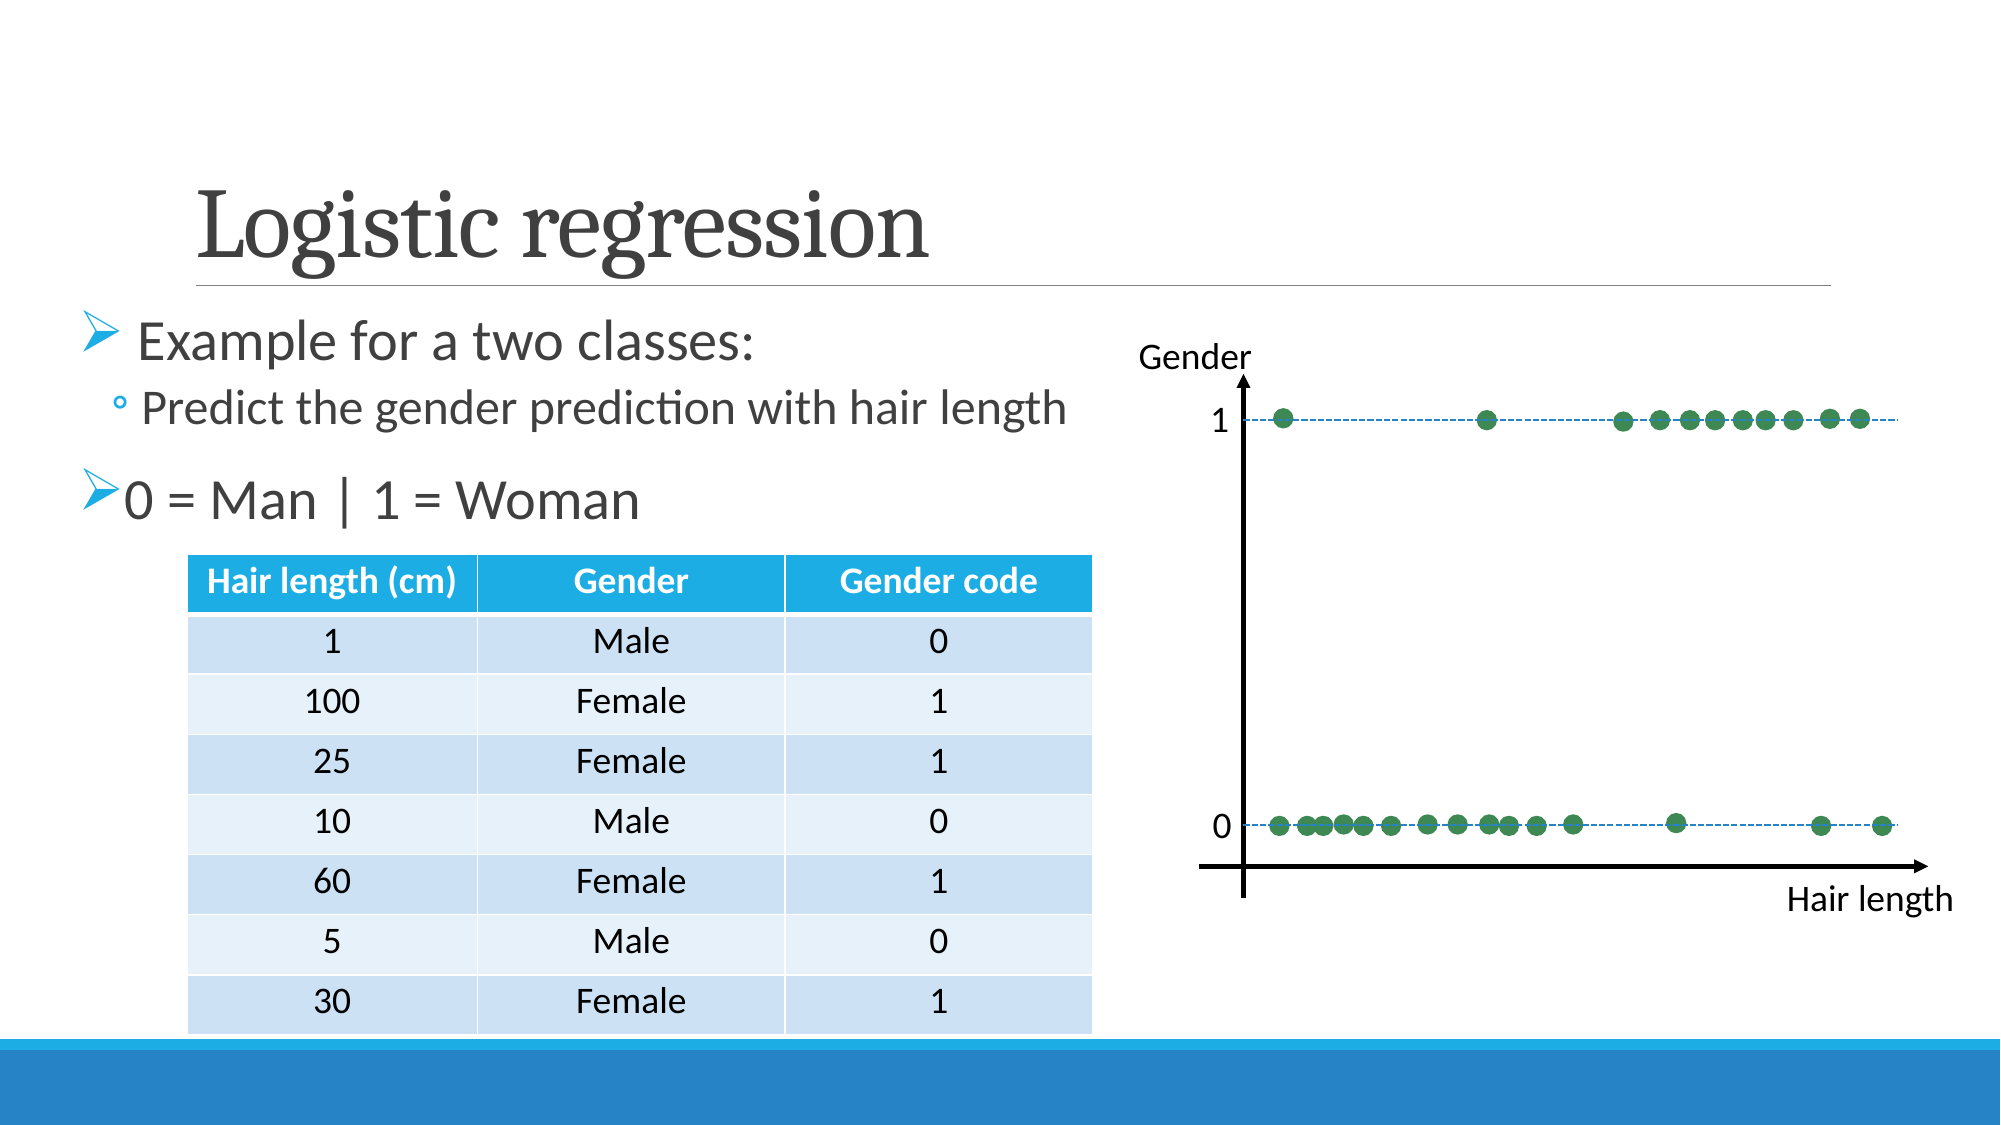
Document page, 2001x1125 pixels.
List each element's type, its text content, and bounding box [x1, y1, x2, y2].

text_box [1615, 411, 1632, 416]
table_cell 1 [786, 976, 1092, 1034]
text_box [1850, 408, 1870, 416]
table_cell Female [478, 675, 784, 734]
text_box [1812, 815, 1830, 821]
text_box [1563, 814, 1583, 821]
table_cell 0 [786, 915, 1092, 974]
table_cell 5 [188, 915, 477, 974]
text_box [1650, 410, 1670, 416]
text_box [1875, 833, 1890, 837]
text_box Hair length [1772, 866, 2000, 926]
text_box [1314, 815, 1333, 821]
text_box [1680, 410, 1700, 416]
table_cell Female [478, 855, 784, 914]
text_box [1756, 410, 1775, 416]
text_box [1382, 815, 1400, 821]
text_box [1477, 410, 1496, 416]
text_box [1418, 814, 1437, 821]
table_cell 25 [188, 735, 477, 794]
text_box 0 [1197, 794, 1240, 854]
text_box [1706, 410, 1725, 416]
text_box [1479, 814, 1499, 821]
table_cell Female [478, 735, 784, 794]
table_header Gender [478, 555, 784, 612]
table_cell Male [478, 617, 784, 673]
text_box [1615, 428, 1631, 432]
text_box [1666, 812, 1686, 821]
table_cell Male [478, 795, 784, 854]
table_cell Male [478, 915, 784, 974]
text_box [1298, 815, 1315, 821]
text_box [1448, 814, 1467, 821]
text_box [1273, 408, 1293, 416]
table_cell 1 [786, 675, 1092, 734]
text_box [1354, 815, 1373, 821]
text_box [1270, 815, 1289, 821]
text_box [1873, 815, 1891, 821]
text_box Gender [1123, 324, 1280, 385]
text_box [1820, 408, 1840, 416]
table_cell 10 [188, 795, 477, 854]
table_cell Female [478, 976, 784, 1034]
table_header Gender code [786, 555, 1092, 612]
table_cell 0 [786, 795, 1092, 854]
text_box [1733, 410, 1752, 416]
table_cell 1 [786, 735, 1092, 794]
table_cell 30 [188, 976, 477, 1034]
table_header Hair length (cm) [188, 555, 477, 612]
text_box [1334, 814, 1353, 821]
table_cell 100 [188, 675, 477, 734]
text_box [1500, 815, 1518, 821]
text_box 1 [1195, 387, 1240, 448]
table_cell 60 [188, 855, 477, 914]
text_box [1784, 410, 1803, 416]
text_box [1527, 815, 1546, 821]
table_cell 0 [786, 617, 1092, 673]
title Logistic regression [180, 47, 1830, 285]
list Example for a two classes: Predict the gender prediction with hair length 0 = Man | 1 = Woman [78, 302, 1105, 1020]
table_cell 1 [188, 617, 477, 673]
table_cell 1 [786, 855, 1092, 914]
